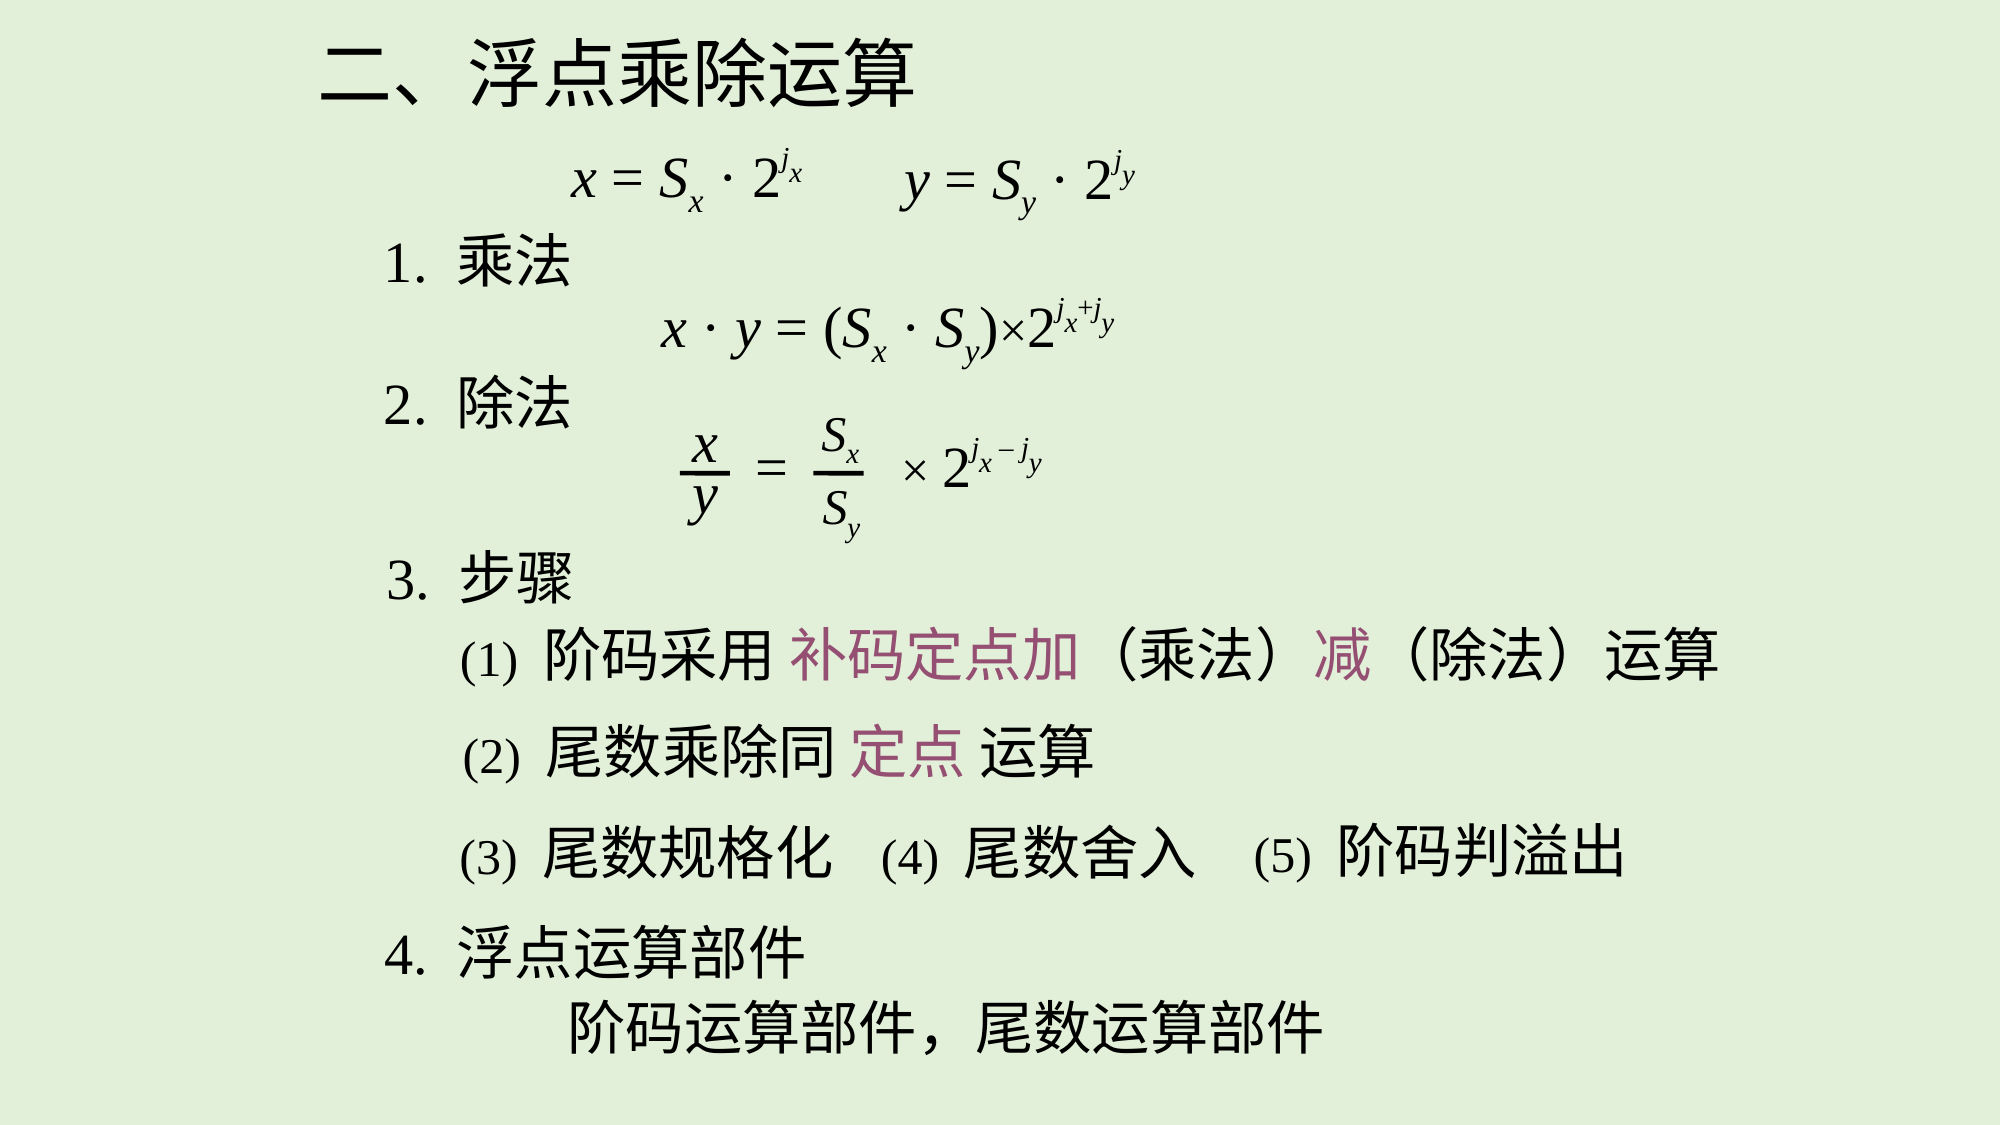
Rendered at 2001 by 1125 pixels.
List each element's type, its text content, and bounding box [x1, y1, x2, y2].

text_box (5) 阶码判溢出 [1238, 806, 1691, 892]
text_box (4) 尾数舍入 [866, 808, 1304, 894]
text_box 阶码运算部件，尾数运算部件 [552, 983, 1340, 1069]
text_box 2. 除法 [369, 358, 588, 444]
text_box (2) 尾数乘除同 定点 运算 [447, 707, 1304, 793]
text_box 二、浮点乘除运算 [303, 18, 1204, 124]
text_box (3) 尾数规格化 [444, 808, 866, 894]
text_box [677, 393, 1066, 543]
text_box 1. 乘法 [369, 216, 588, 302]
text_box x = Sx · 2jx [557, 131, 818, 227]
text_box x · y = (Sx · Sy)×2jx+jy [646, 281, 1130, 377]
text_box y = Sy · 2jy [889, 132, 1150, 229]
text_box (1) 阶码采用 补码定点加（乘法）减（除法）运算 [445, 611, 1779, 696]
text_box 4. 浮点运算部件 [369, 908, 822, 994]
text_box 3. 步骤 [371, 533, 591, 619]
